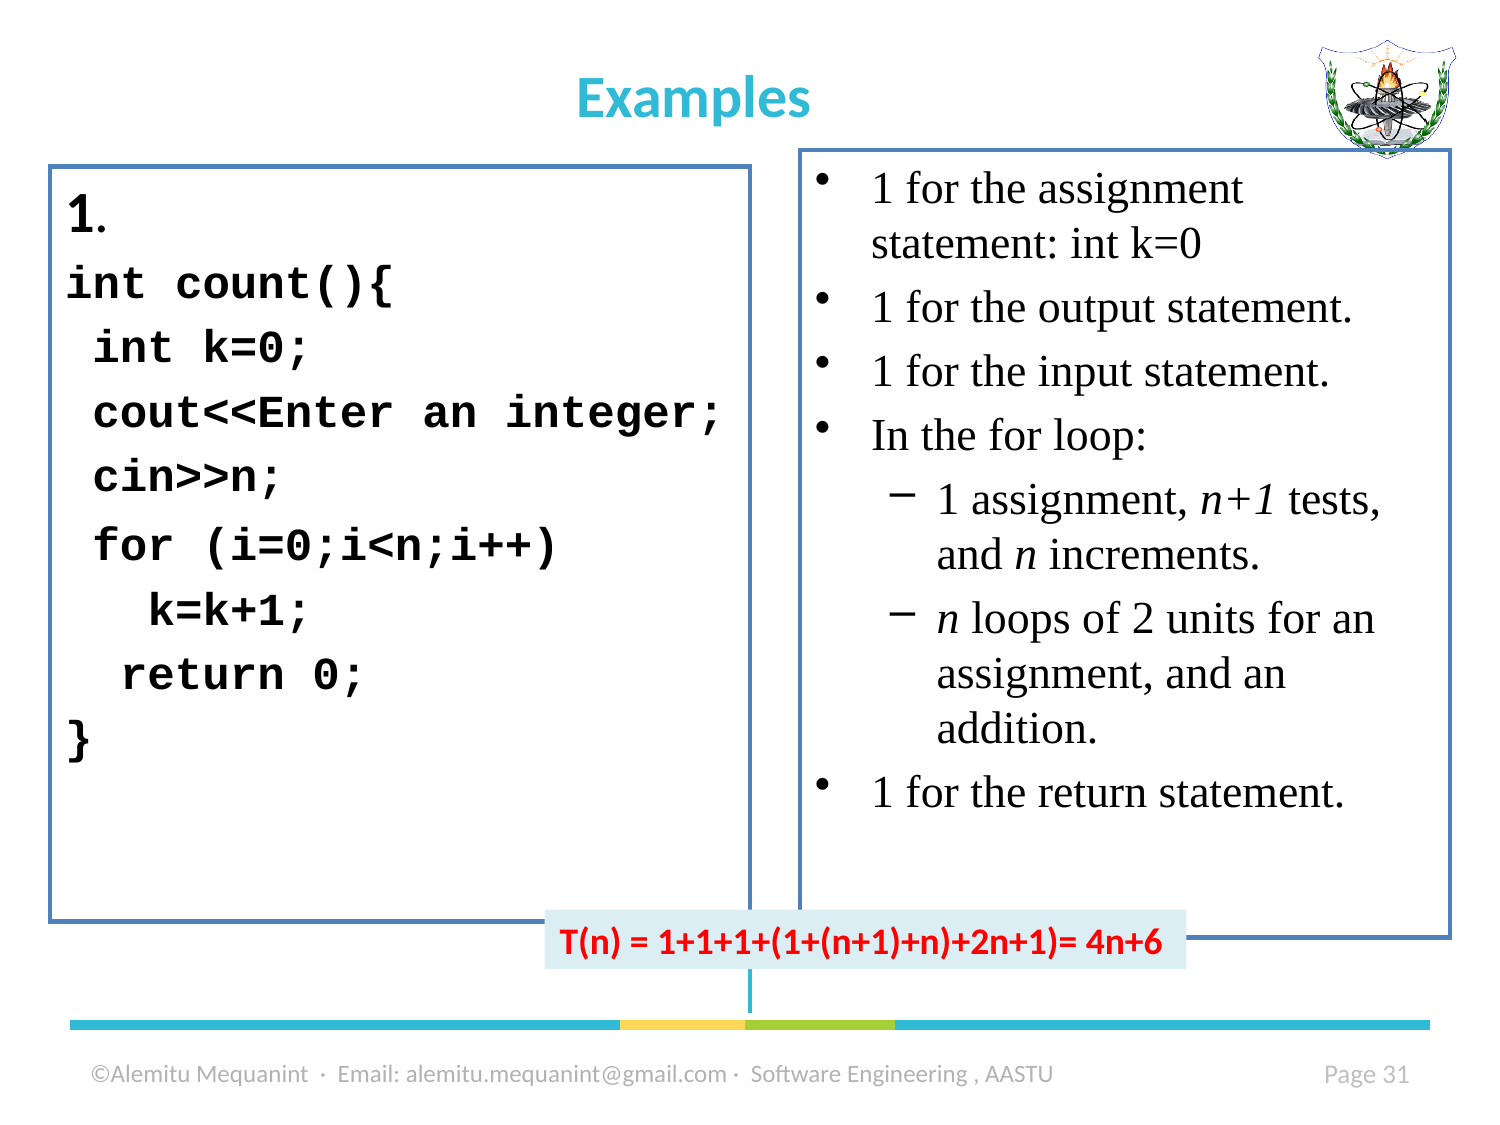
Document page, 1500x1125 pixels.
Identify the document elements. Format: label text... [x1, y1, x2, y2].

footer ©Alemitu Mequanint · Email: alemitu.mequanint@gmail.com · Software Engineering , AASTU [75, 1042, 1213, 1103]
text_box 1 for the assignment statement: int k=0 1 for the output statement. 1 for the input statement. In the for loop: 1 assignment, n+1 tests, and n increments. n loops of 2 units for an assignment, and an addition. 1 for the return statement. [800, 149, 1450, 938]
list 1. int count(){ int k=0; cout<<Enter an integer; cin>>n; for (i=0;i<n;i++) k=k+1; return 0; } [50, 166, 750, 922]
title Examples [75, 50, 1313, 138]
picture [1312, 37, 1463, 160]
text_box T(n) = 1+1+1+(1+(n+1)+n)+2n+1)= 4n+6 [544, 909, 1187, 970]
slide_number 31 [1224, 1042, 1425, 1103]
